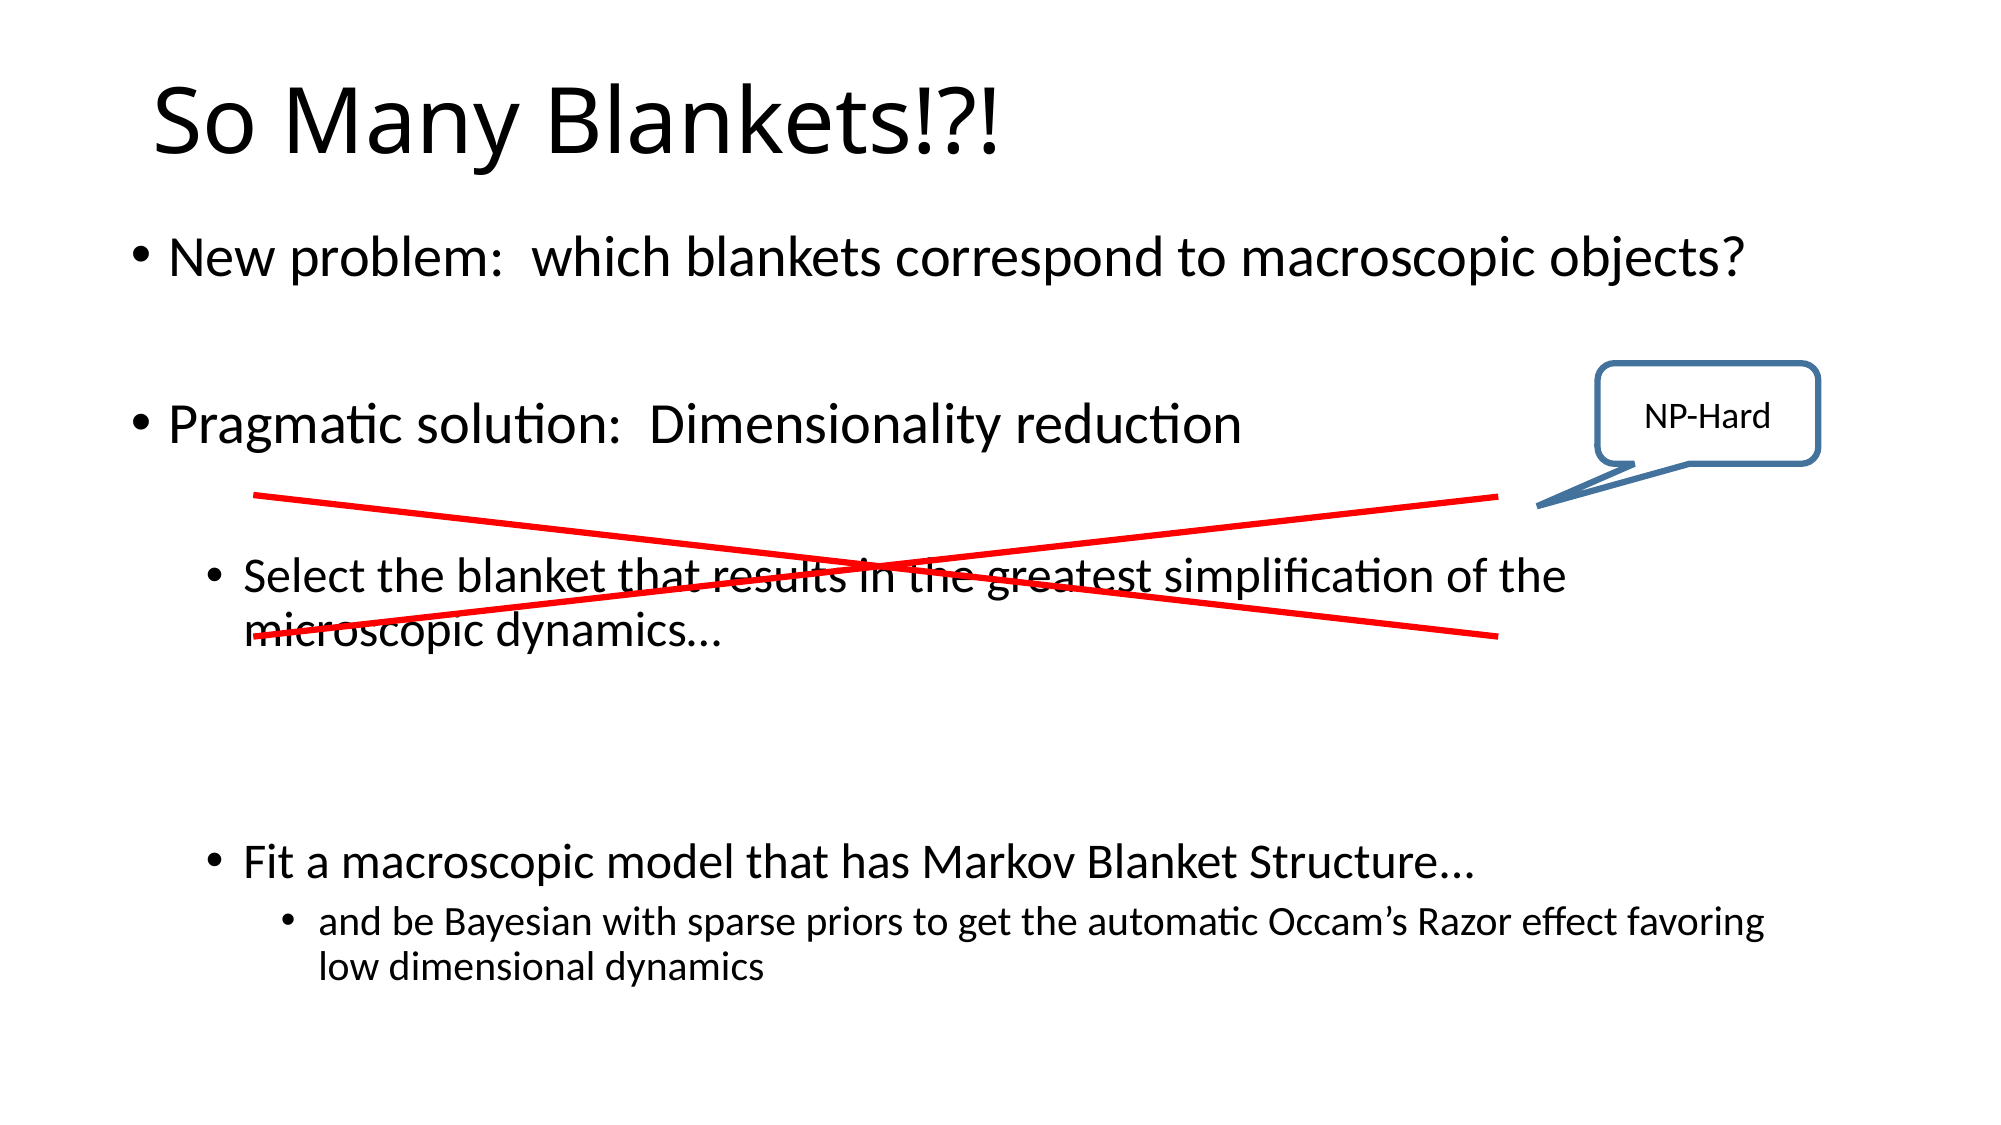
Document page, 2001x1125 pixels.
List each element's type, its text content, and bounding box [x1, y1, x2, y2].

list New problem: which blankets correspond to macroscopic objects? Pragmatic solution: Dimensionality reduction Select the blanket that results in the greatest simplification of the microscopic dynamics… Fit a macroscopic model that has Markov Blanket Structure... and be Bayesian with sparse priors to get the automatic Occam’s Razor effect favoring low dimensional dynamics [115, 218, 1819, 1067]
title So Many Blankets!?! [137, 59, 1863, 187]
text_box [253, 496, 1499, 637]
text_box NP-Hard [1536, 362, 1820, 508]
